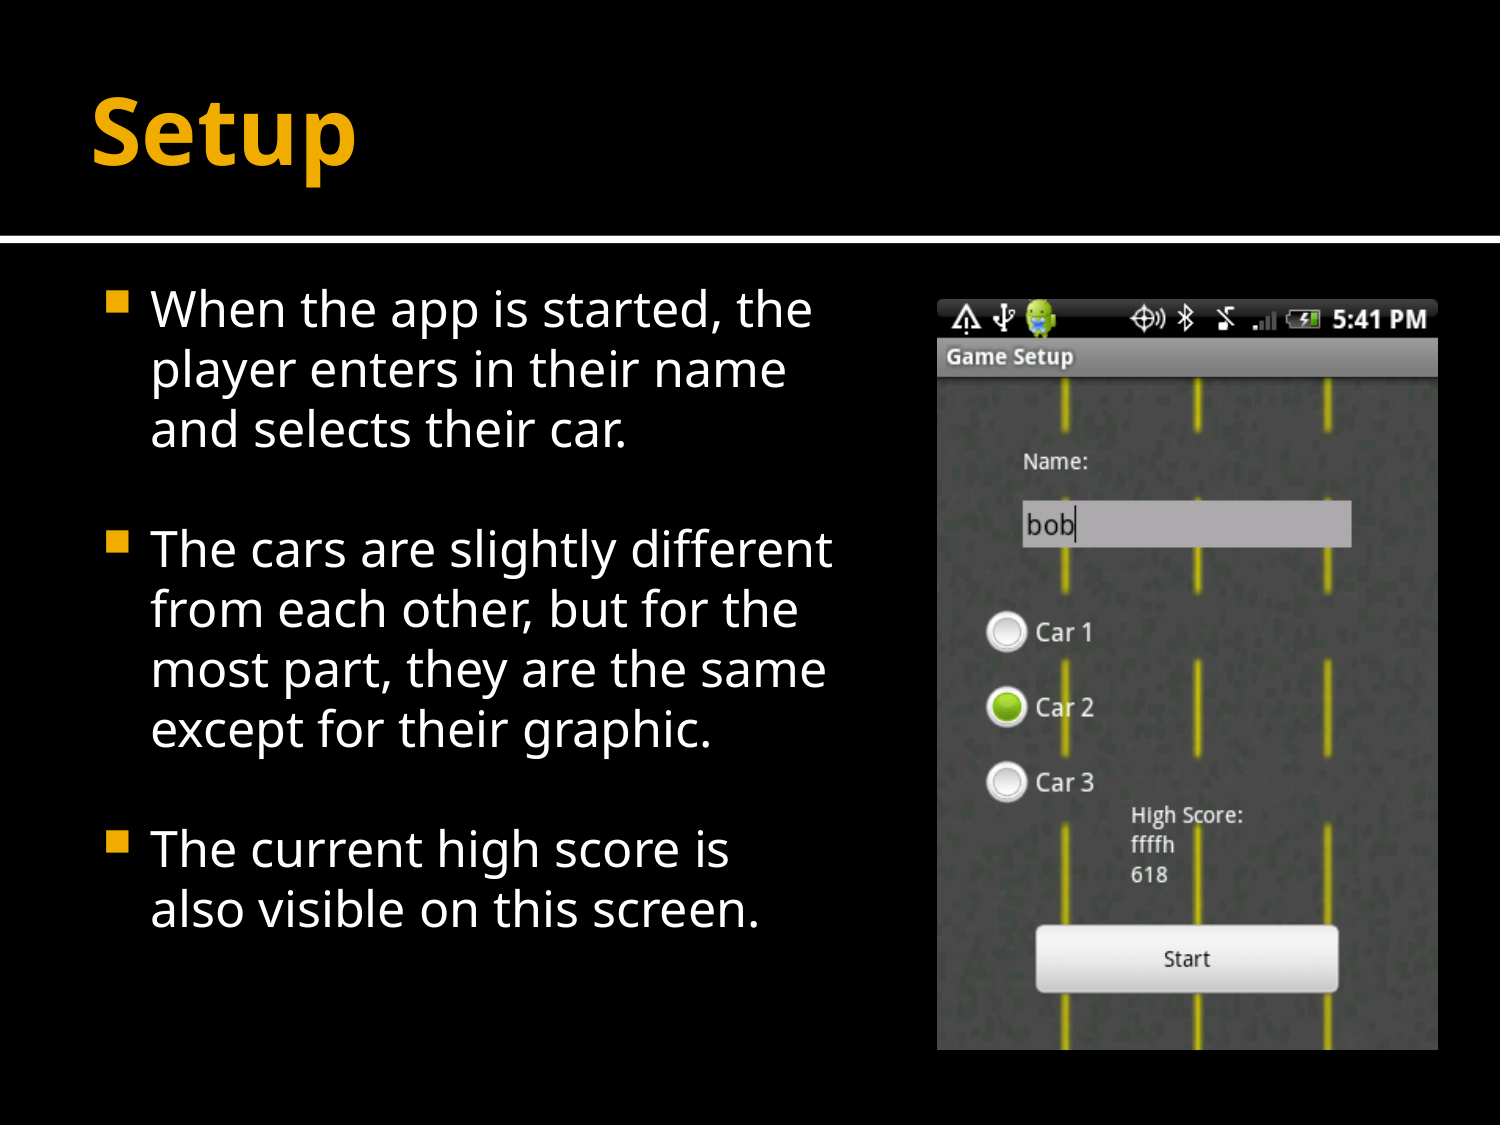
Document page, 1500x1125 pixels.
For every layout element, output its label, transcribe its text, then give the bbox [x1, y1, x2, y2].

list When the app is started, the player enters in their name and selects their car. The cars are slightly different from each other, but for the most part, they are the same except for their graphic. The current high score is also visible on this screen. [75, 262, 850, 1005]
title Setup [75, 25, 1425, 231]
picture [937, 299, 1438, 1050]
